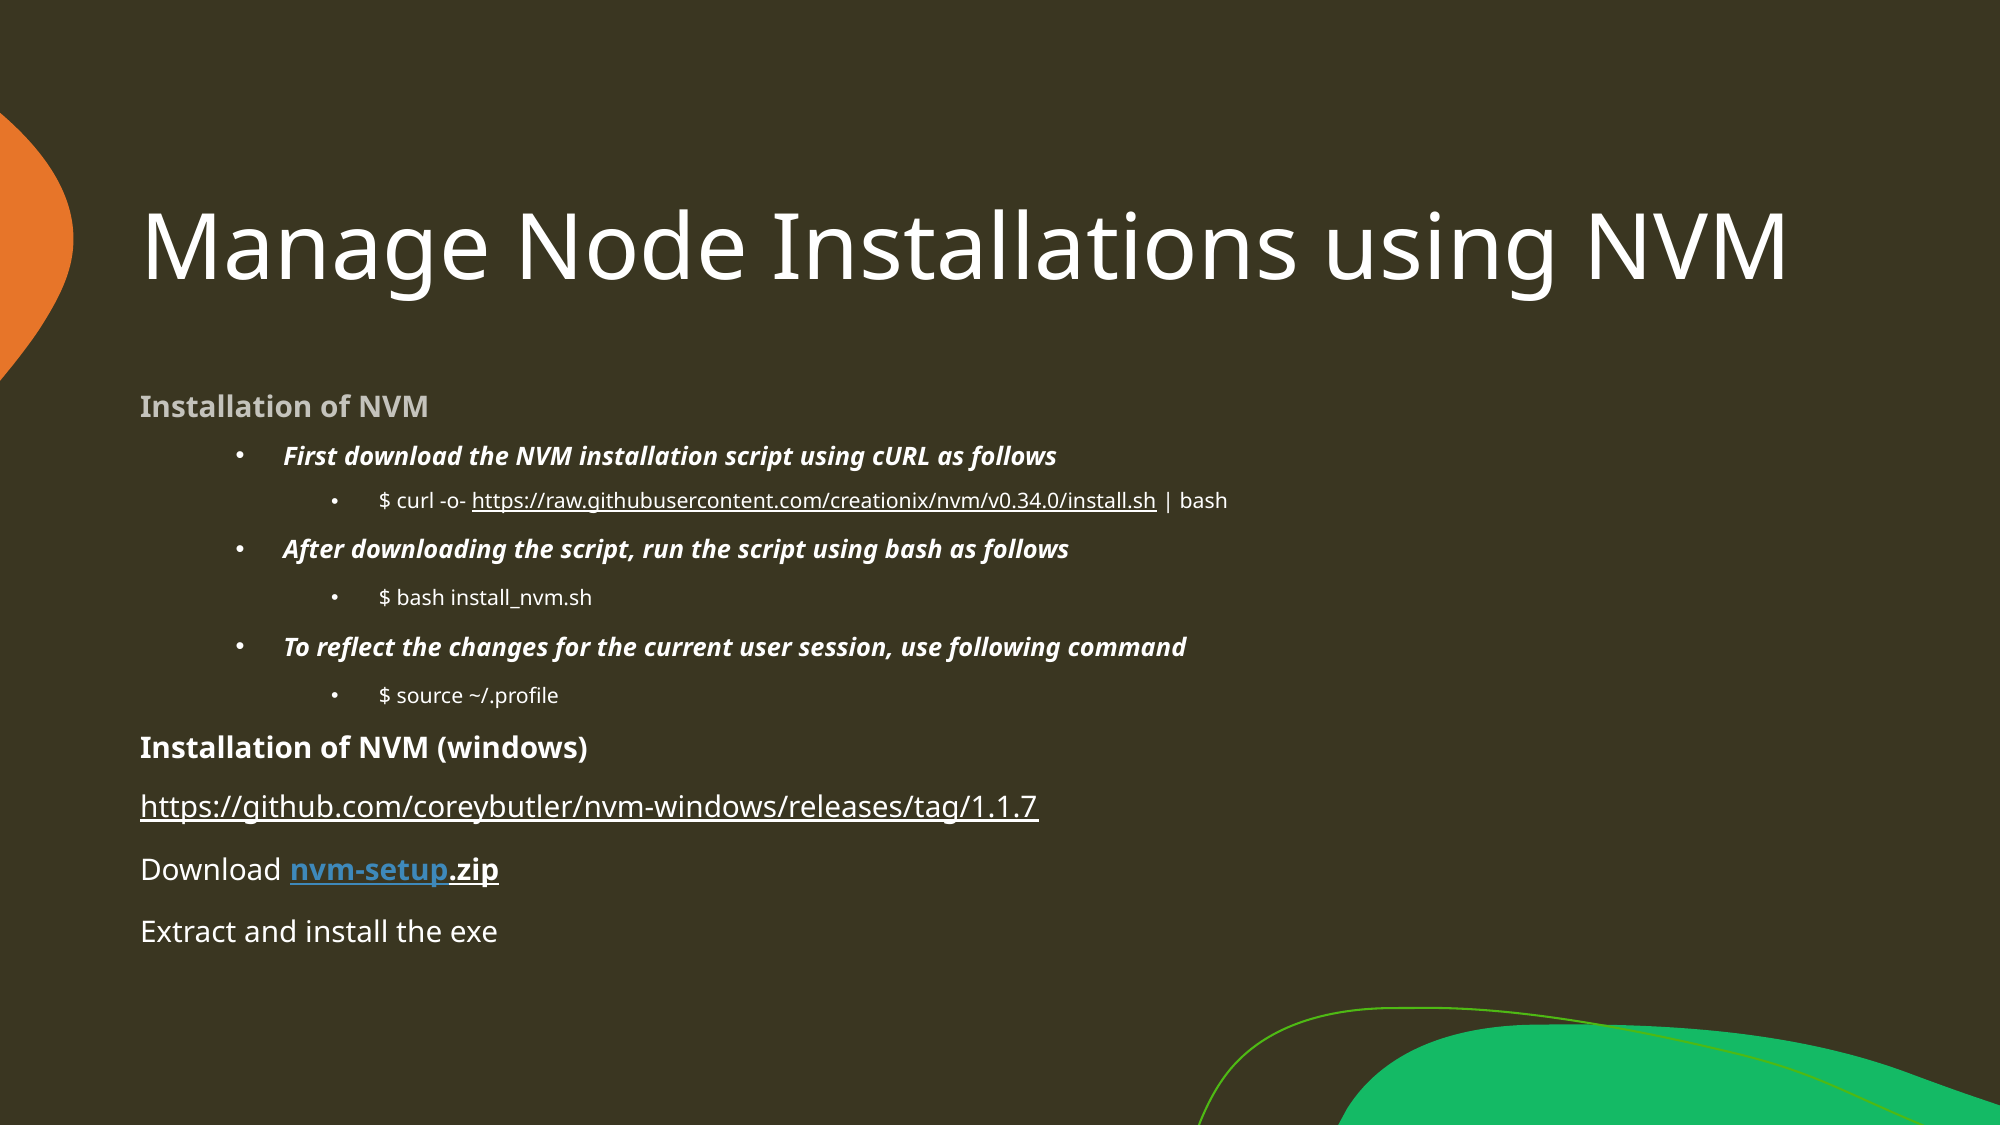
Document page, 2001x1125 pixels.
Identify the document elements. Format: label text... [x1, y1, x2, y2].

title Manage Node Installations using NVM [125, 125, 1875, 375]
list Installation of NVM First download the NVM installation script using cURL as follows $ curl -o- https://raw.githubusercontent.com/creationix/nvm/v0.34.0/install.sh | bash After downloading the script, run the script using bash as follows $ bash install_nvm.sh To reflect the changes for the current user session, use following command $ source ~/.profile Installation of NVM (windows) https://github.com/coreybutler/nvm-windows/releases/tag/1.1.7 Download nvm-setup.zip Extract and install the exe [125, 375, 1875, 1002]
